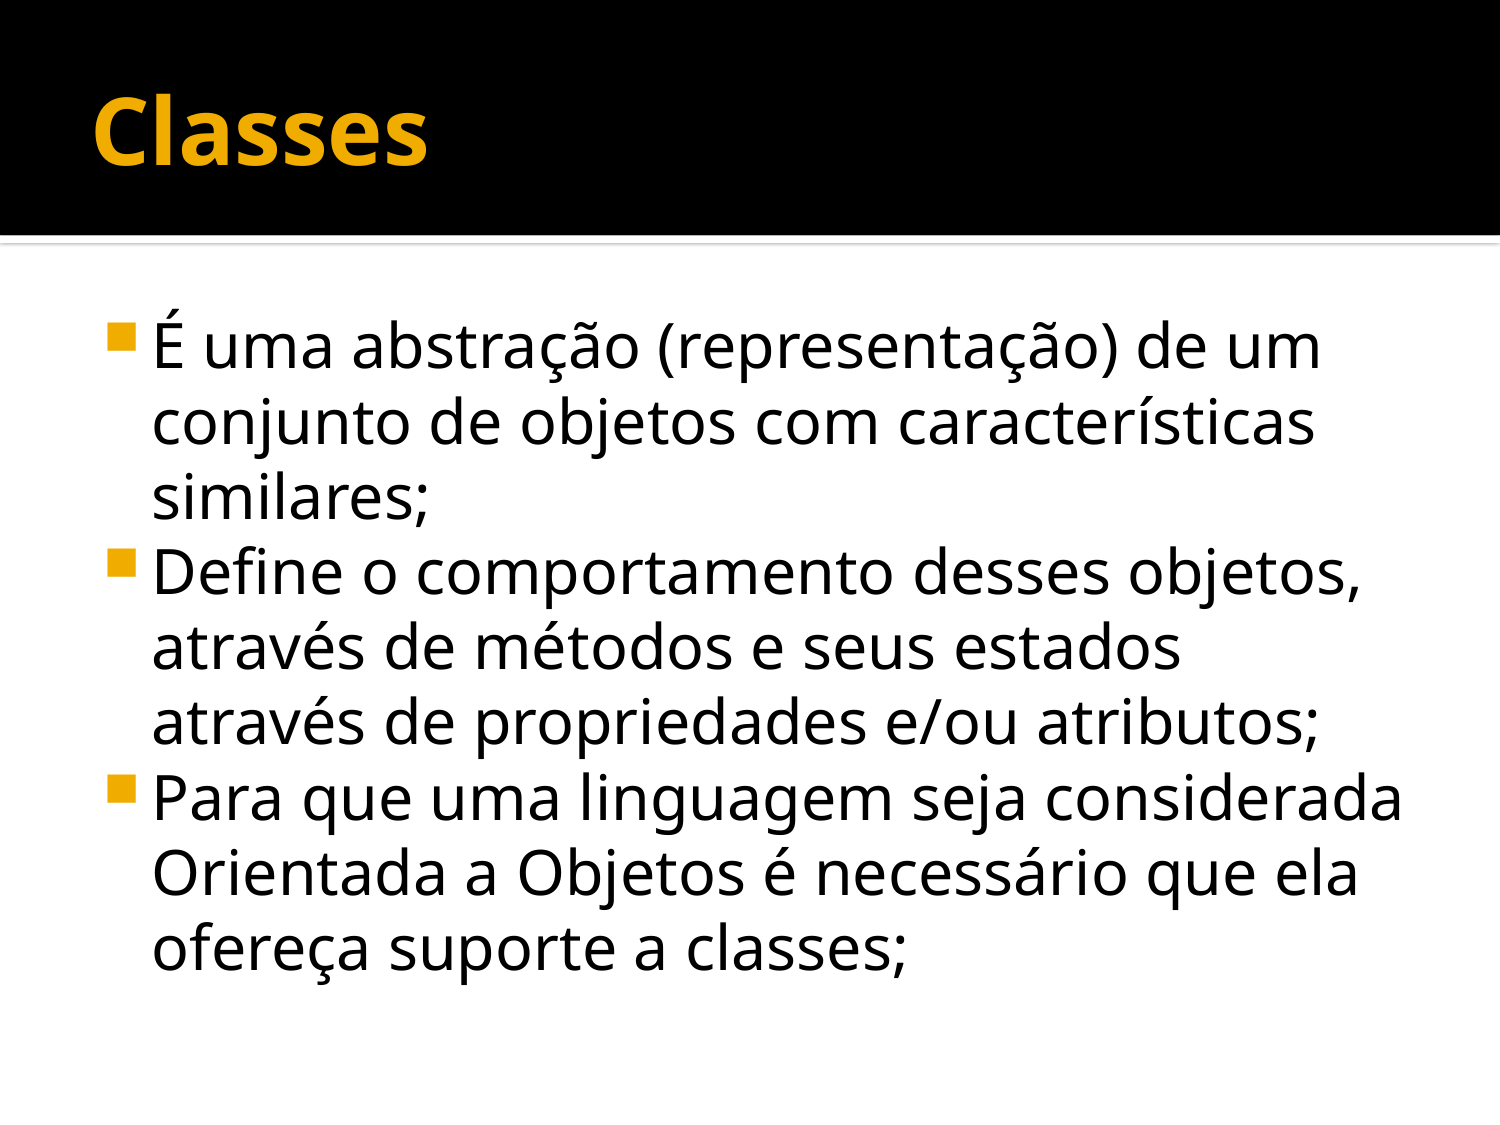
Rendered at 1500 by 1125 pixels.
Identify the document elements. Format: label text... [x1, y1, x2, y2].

title Classes [75, 25, 1425, 231]
list É uma abstração (representação) de um conjunto de objetos com características similares; Define o comportamento desses objetos, através de métodos e seus estados através de propriedades e/ou atributos; Para que uma linguagem seja considerada Orientada a Objetos é necessário que ela ofereça suporte a classes; [75, 291, 1425, 1050]
